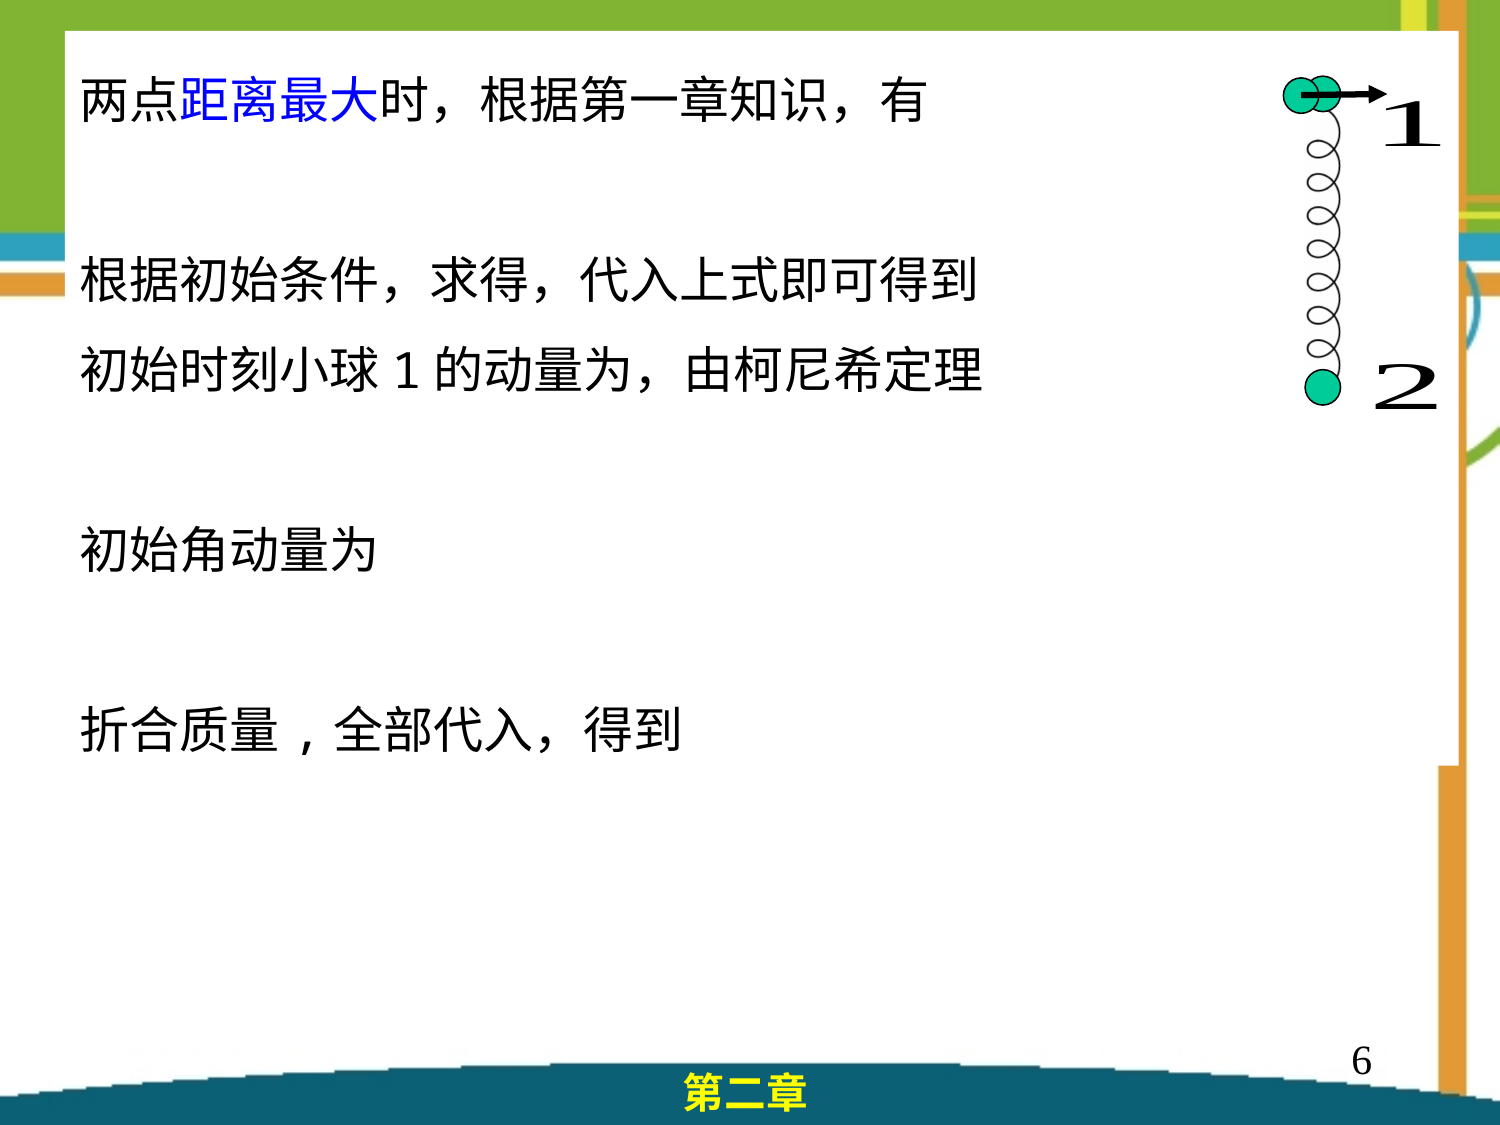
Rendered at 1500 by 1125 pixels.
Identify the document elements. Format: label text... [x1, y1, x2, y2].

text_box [1305, 114, 1341, 406]
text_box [1283, 77, 1388, 114]
slide_number 6 [1074, 1025, 1388, 1100]
picture [0, 0, 1500, 1125]
